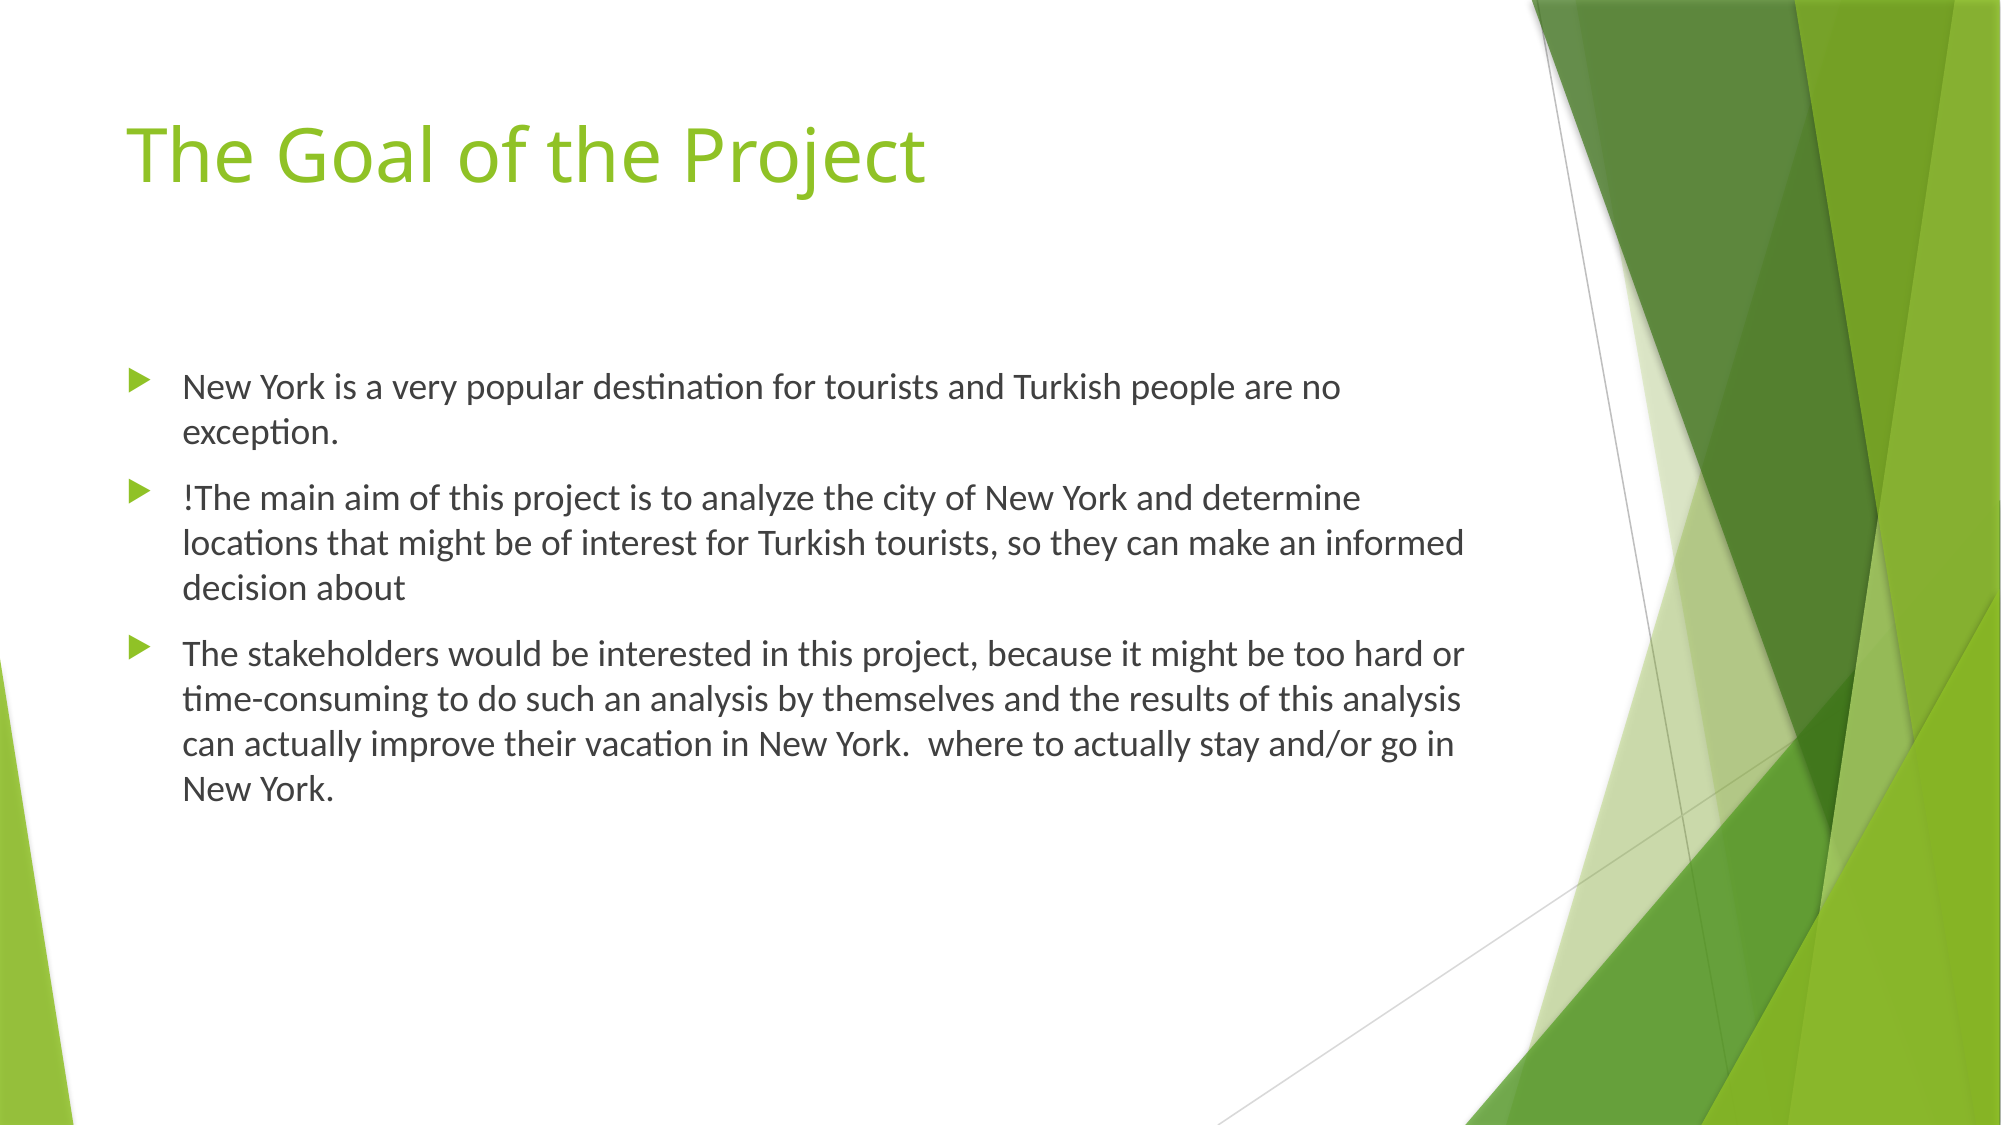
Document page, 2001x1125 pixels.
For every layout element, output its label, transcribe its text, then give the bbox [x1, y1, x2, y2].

title The Goal of the Project [111, 99, 1522, 317]
list New York is a very popular destination for tourists and Turkish people are no exception. !The main aim of this project is to analyze the city of New York and determine locations that might be of interest for Turkish tourists, so they can make an informed decision about The stakeholders would be interested in this project, because it might be too hard or time-consuming to do such an analysis by themselves and the results of this analysis can actually improve their vacation in New York. where to actually stay and/or go in New York. [111, 354, 1522, 992]
